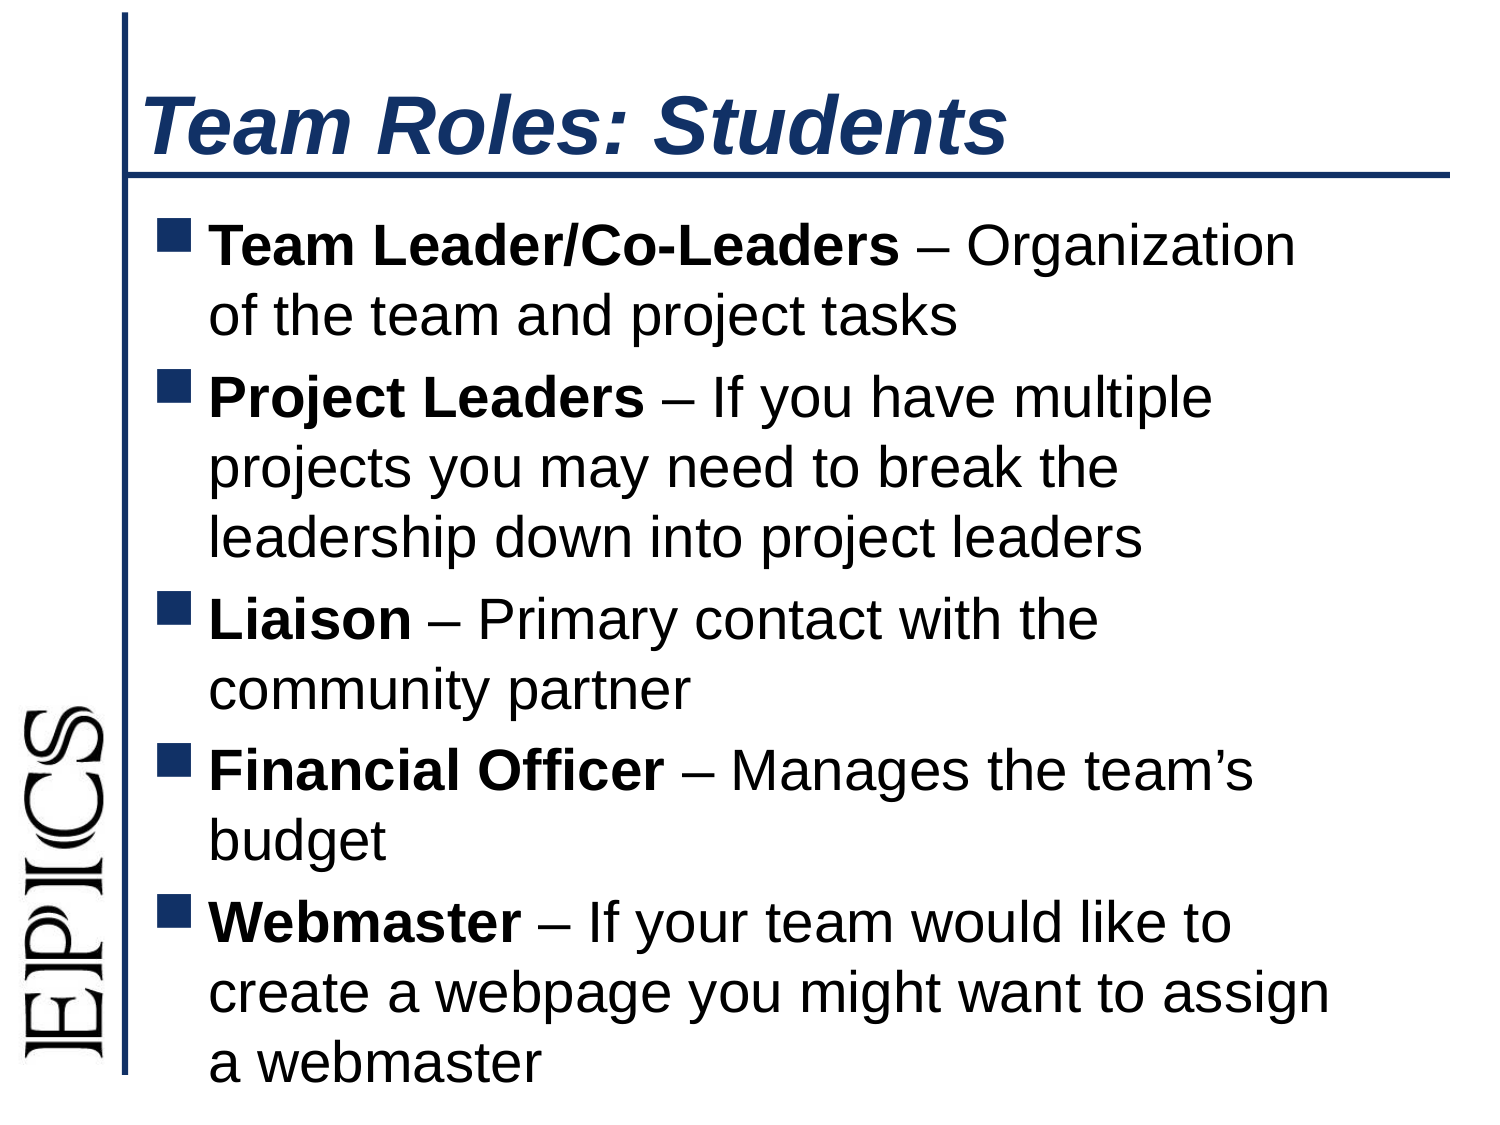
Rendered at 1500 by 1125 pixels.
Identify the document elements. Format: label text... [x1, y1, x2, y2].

picture [11, 687, 113, 1075]
list Team Leader/Co-Leaders – Organization of the team and project tasks Project Leaders – If you have multiple projects you may need to break the leadership down into project leaders Liaison – Primary contact with the community partner Financial Officer – Manages the team’s budget Webmaster – If your team would like to create a webpage you might want to assign a webmaster [134, 197, 1378, 1091]
title Team Roles: Students [123, 58, 1438, 185]
